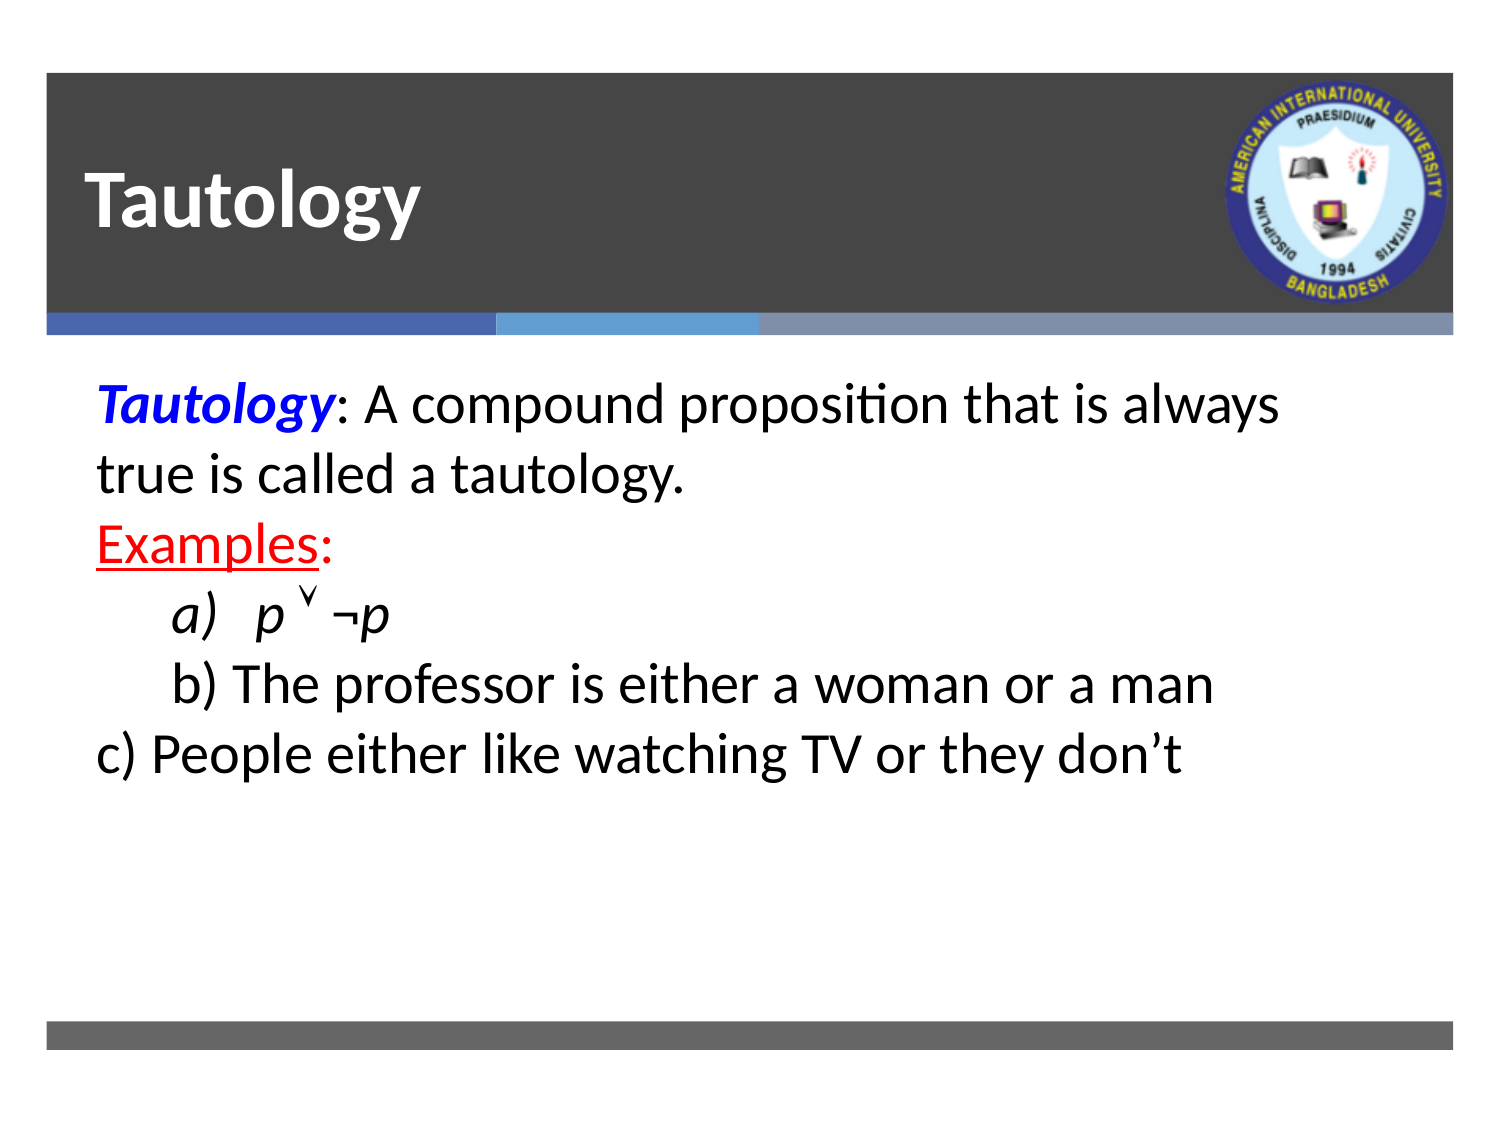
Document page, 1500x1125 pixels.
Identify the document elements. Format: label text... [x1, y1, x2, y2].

title Tautology [69, 73, 1351, 253]
text_box Tautology: A compound proposition that is always true is called a tautology. Examples: p  ¬p b) The professor is either a woman or a man c) People either like watching TV or they don’t [81, 358, 1400, 863]
picture [1220, 75, 1454, 310]
